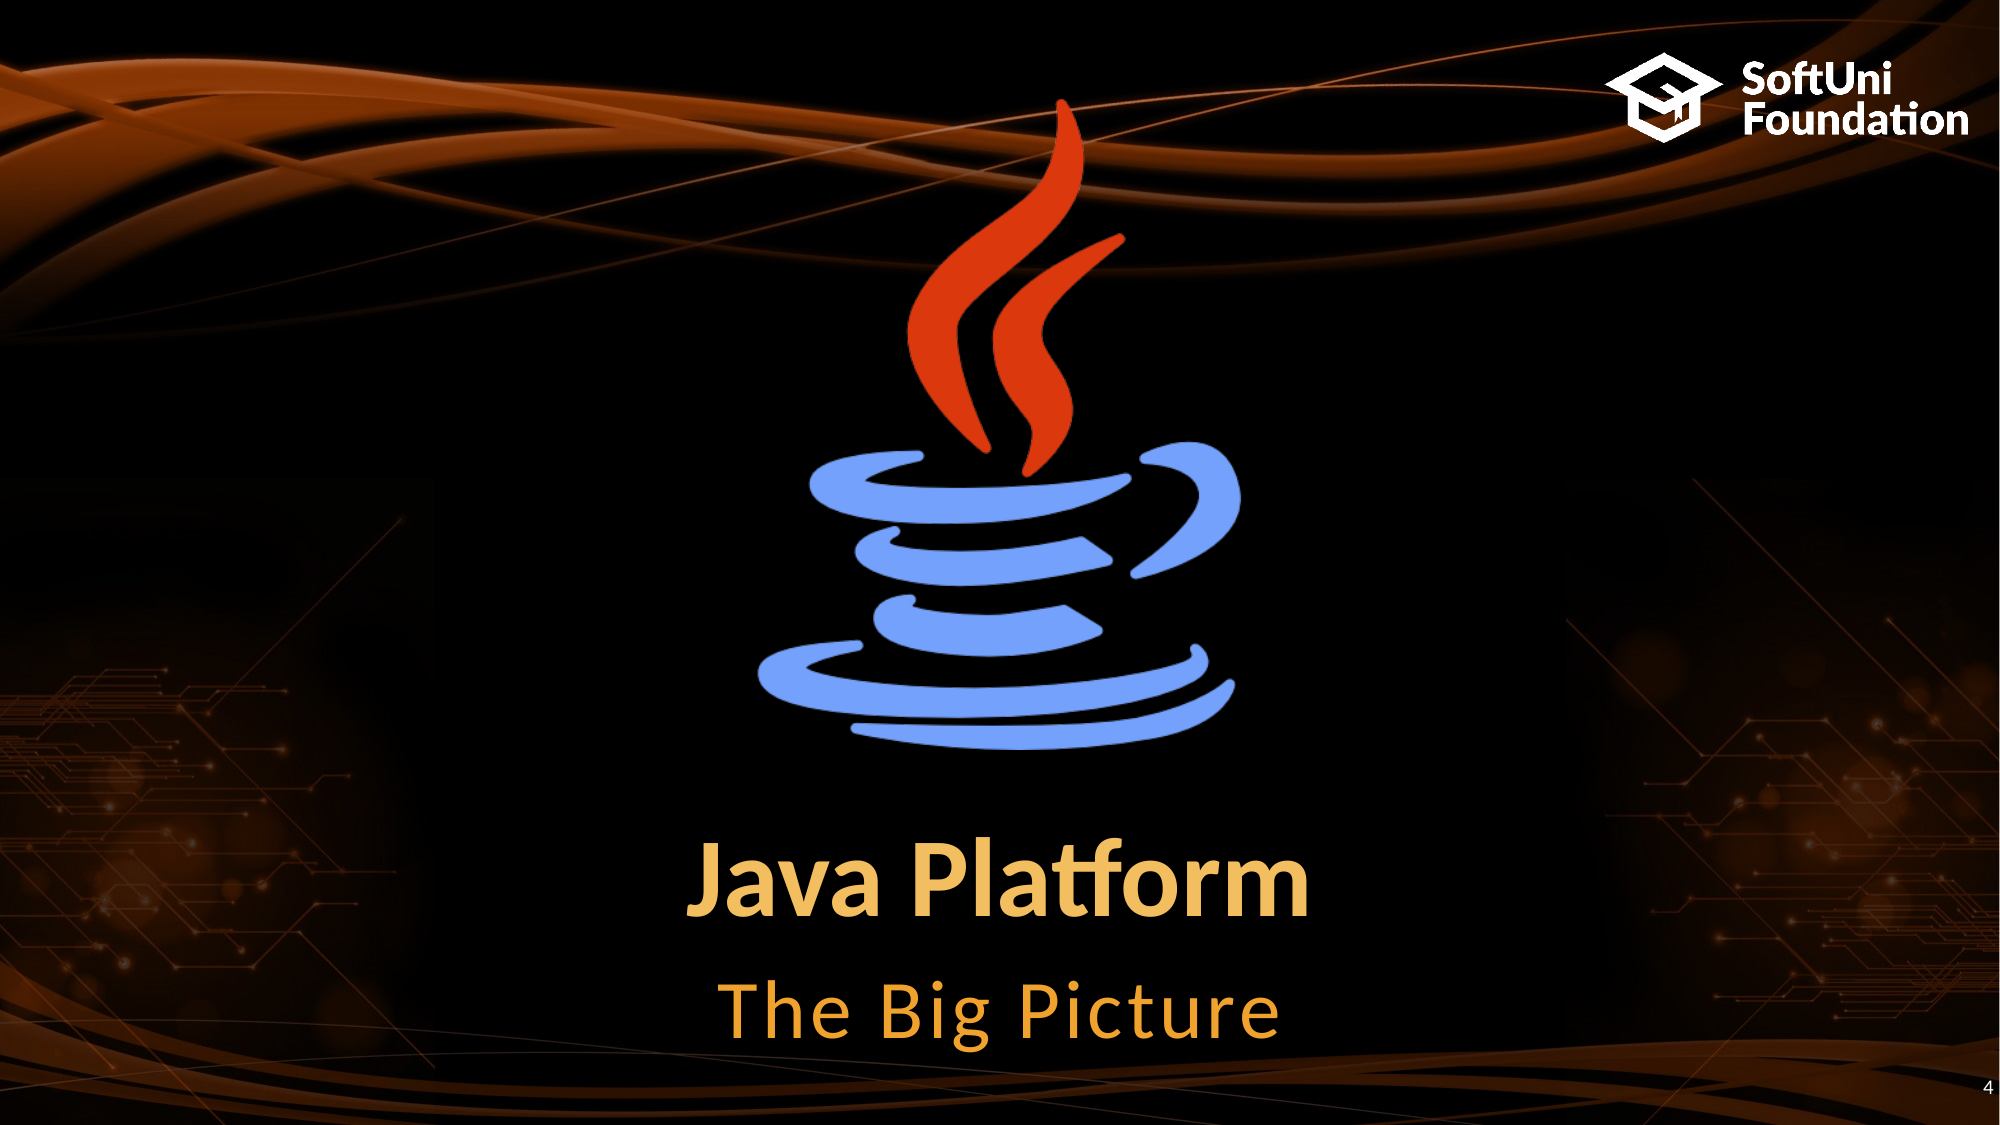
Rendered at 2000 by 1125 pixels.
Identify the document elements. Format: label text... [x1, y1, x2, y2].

list The Big Picture [149, 944, 1850, 1062]
title Java Platform [149, 812, 1850, 944]
slide_number 4 [1929, 1070, 2000, 1103]
picture [0, 0, 2000, 1125]
